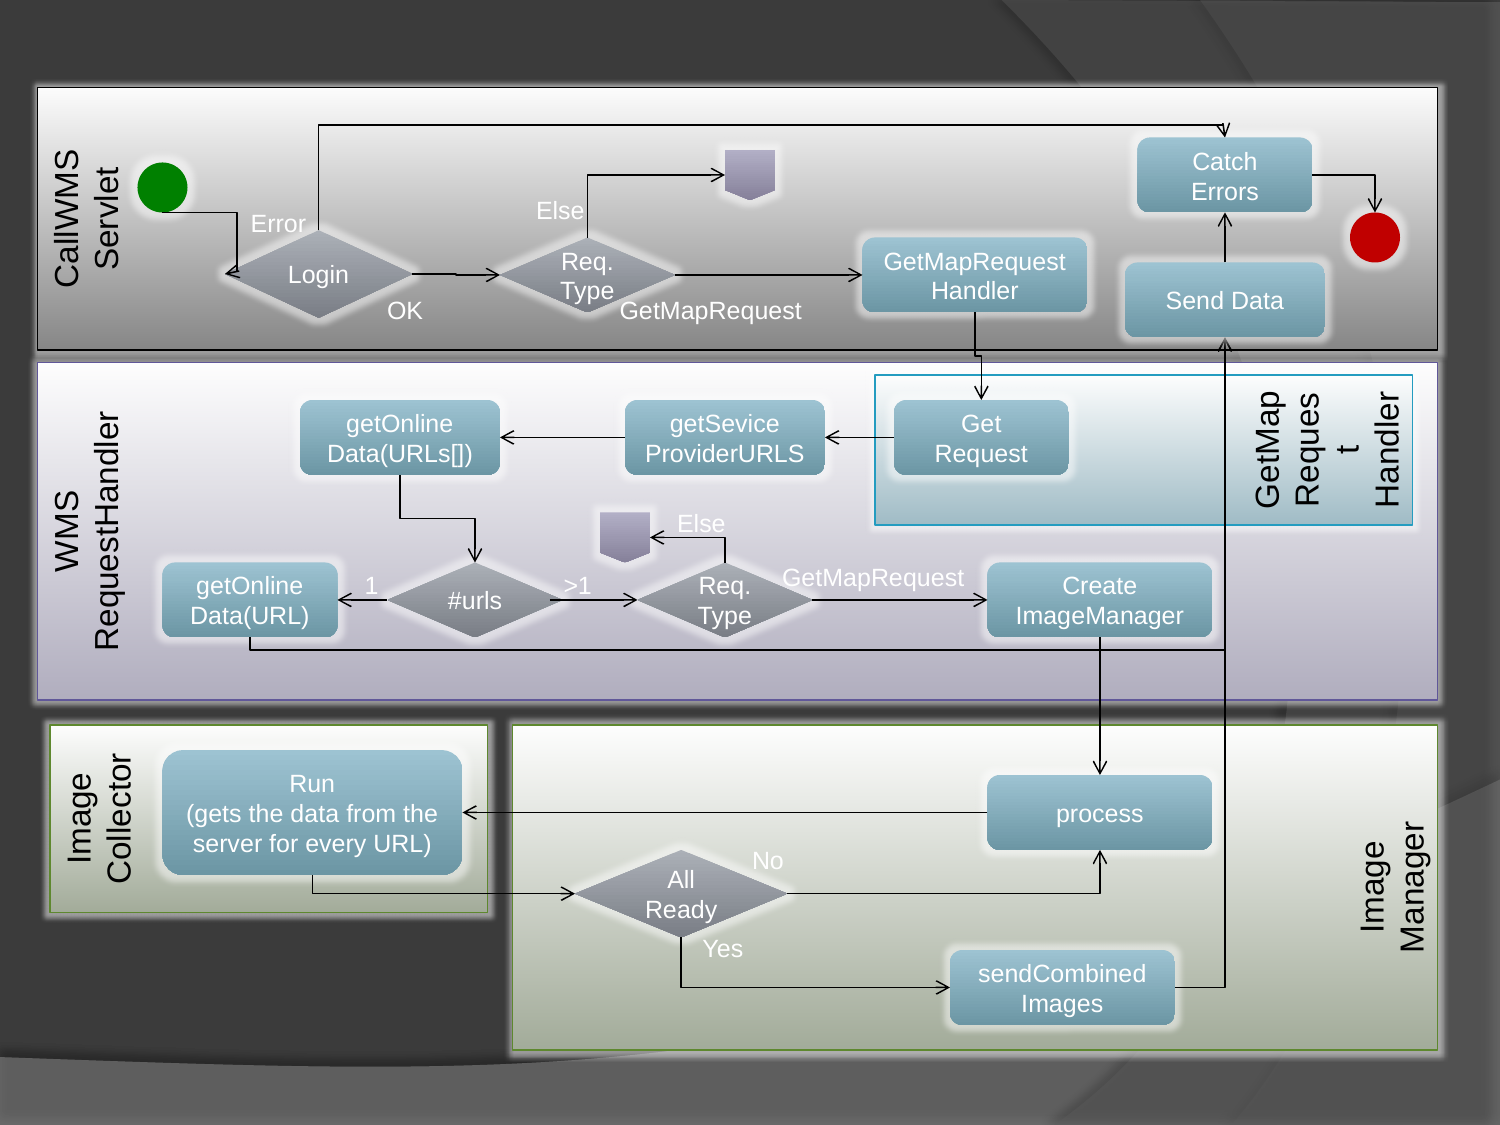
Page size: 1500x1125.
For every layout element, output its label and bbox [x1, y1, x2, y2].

text_box [37, 87, 1438, 1051]
